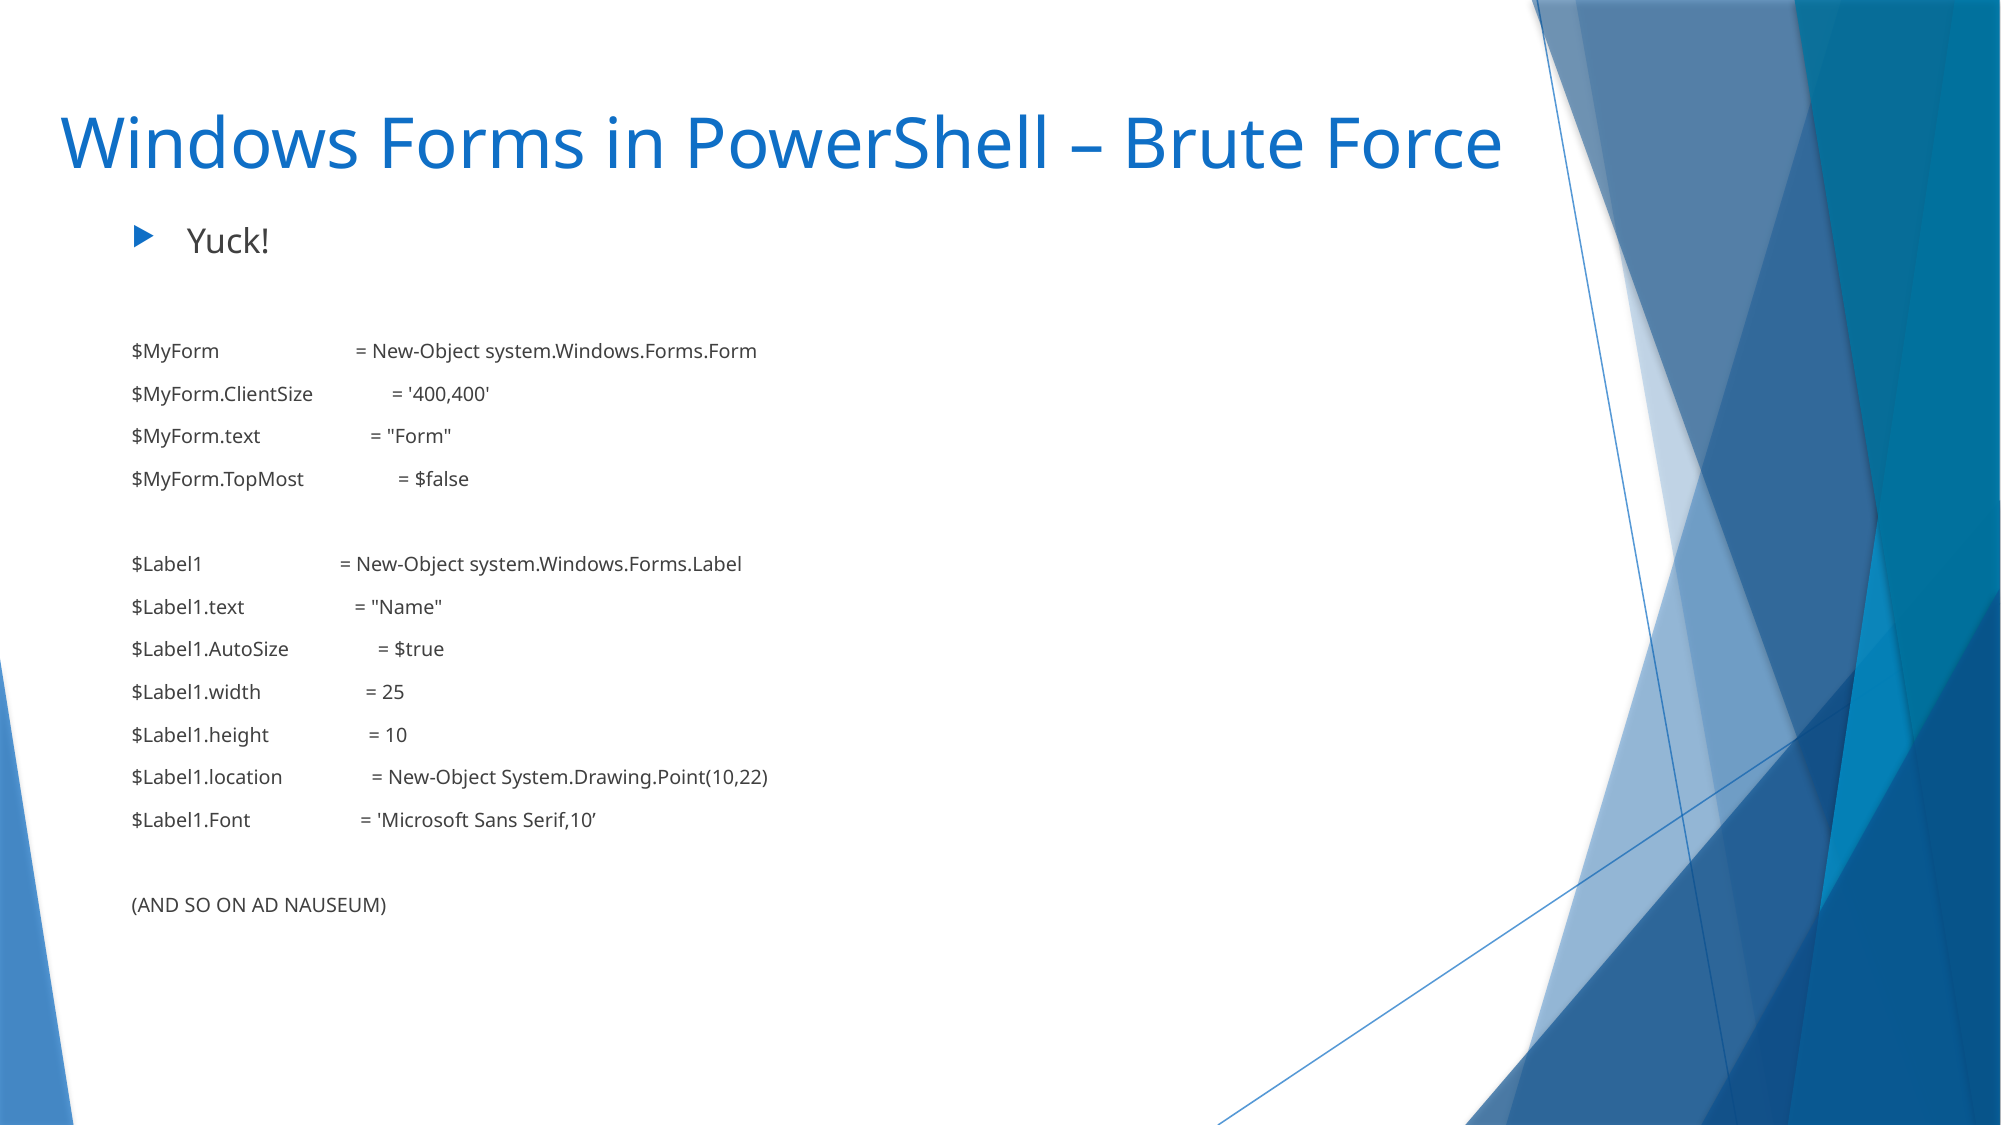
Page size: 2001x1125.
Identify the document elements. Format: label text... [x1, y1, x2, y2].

list Yuck! $MyForm = New-Object system.Windows.Forms.Form $MyForm.ClientSize = '400,400' $MyForm.text = "Form" $MyForm.TopMost = $false $Label1 = New-Object system.Windows.Forms.Label $Label1.text = "Name" $Label1.AutoSize = $true $Label1.width = 25 $Label1.height = 10 $Label1.location = New-Object System.Drawing.Point(10,22) $Label1.Font = 'Microsoft Sans Serif,10’ (AND SO ON AD NAUSEUM) [116, 211, 1527, 931]
title Windows Forms in PowerShell – Brute Force [45, 90, 1549, 212]
